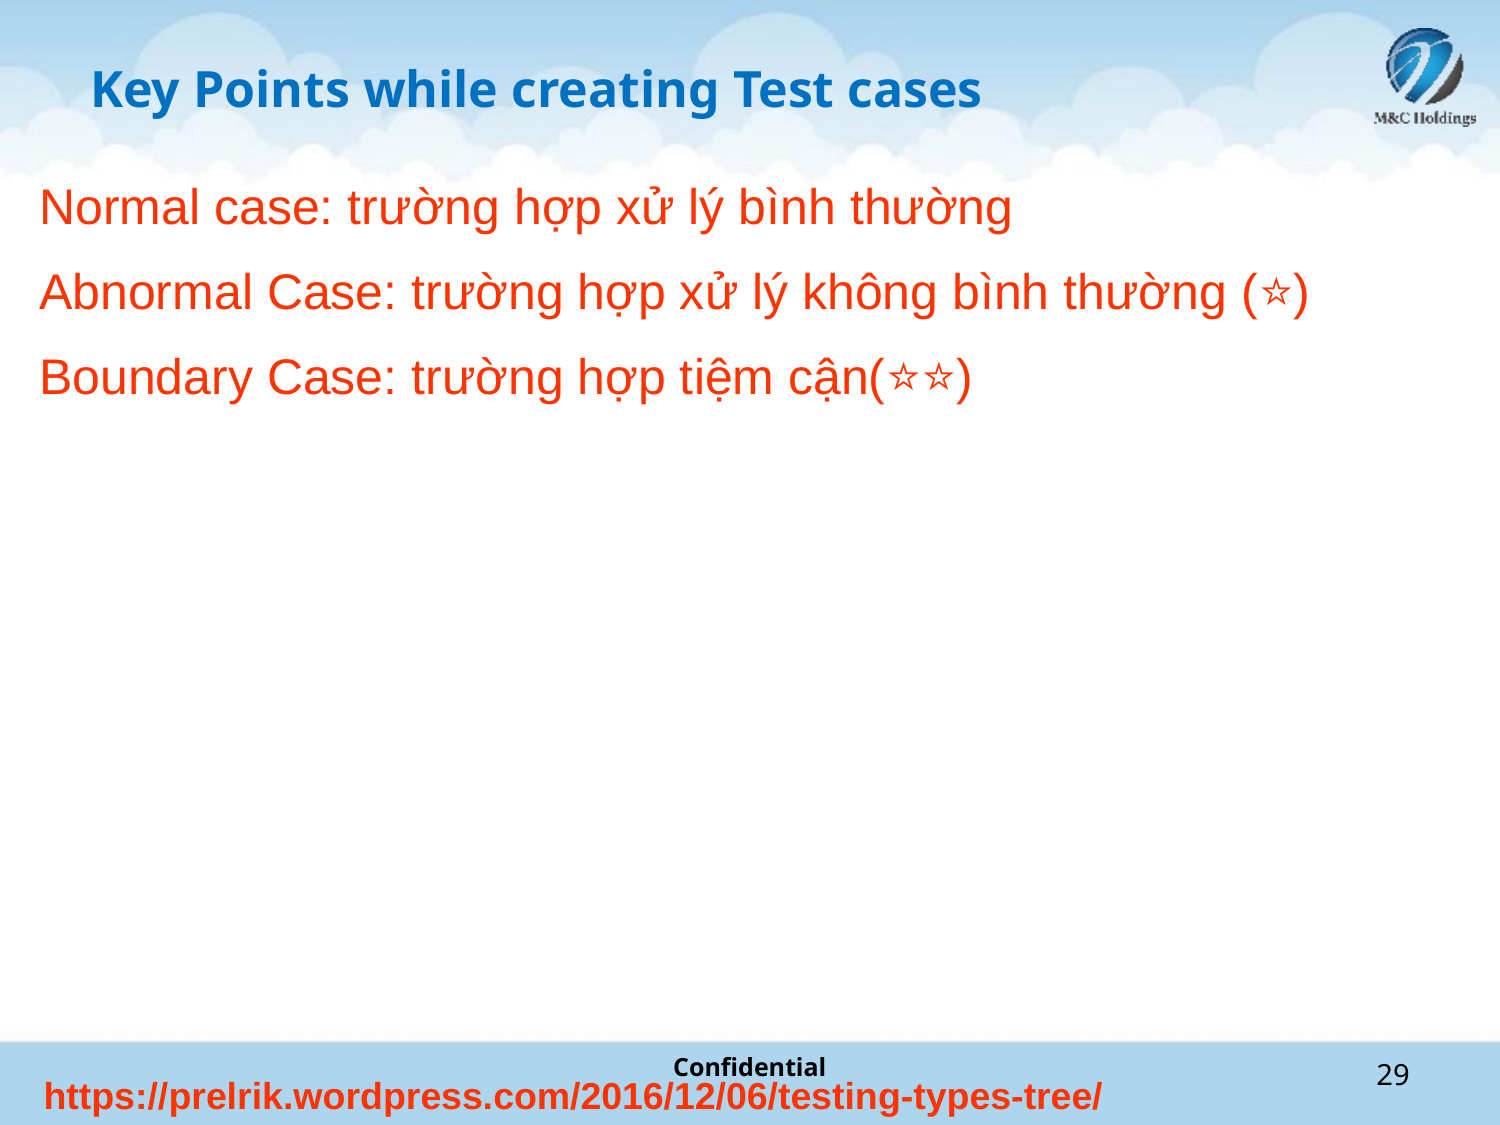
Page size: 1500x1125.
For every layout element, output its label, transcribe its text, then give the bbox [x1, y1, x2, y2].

text_box Normal case: trường hợp xử lý bình thường Abnormal Case: trường hợp xử lý không bình thường (⭐️) Boundary Case: trường hợp tiệm cận(⭐️⭐️) [24, 167, 1463, 413]
picture [0, 0, 1500, 1125]
footer Confidential [512, 1044, 988, 1064]
text_box https://prelrik.wordpress.com/2016/12/06/testing-types-tree/ [28, 1064, 1419, 1125]
title Key Points while creating Test cases [75, 33, 1425, 149]
slide_number 29 [1074, 1048, 1425, 1110]
